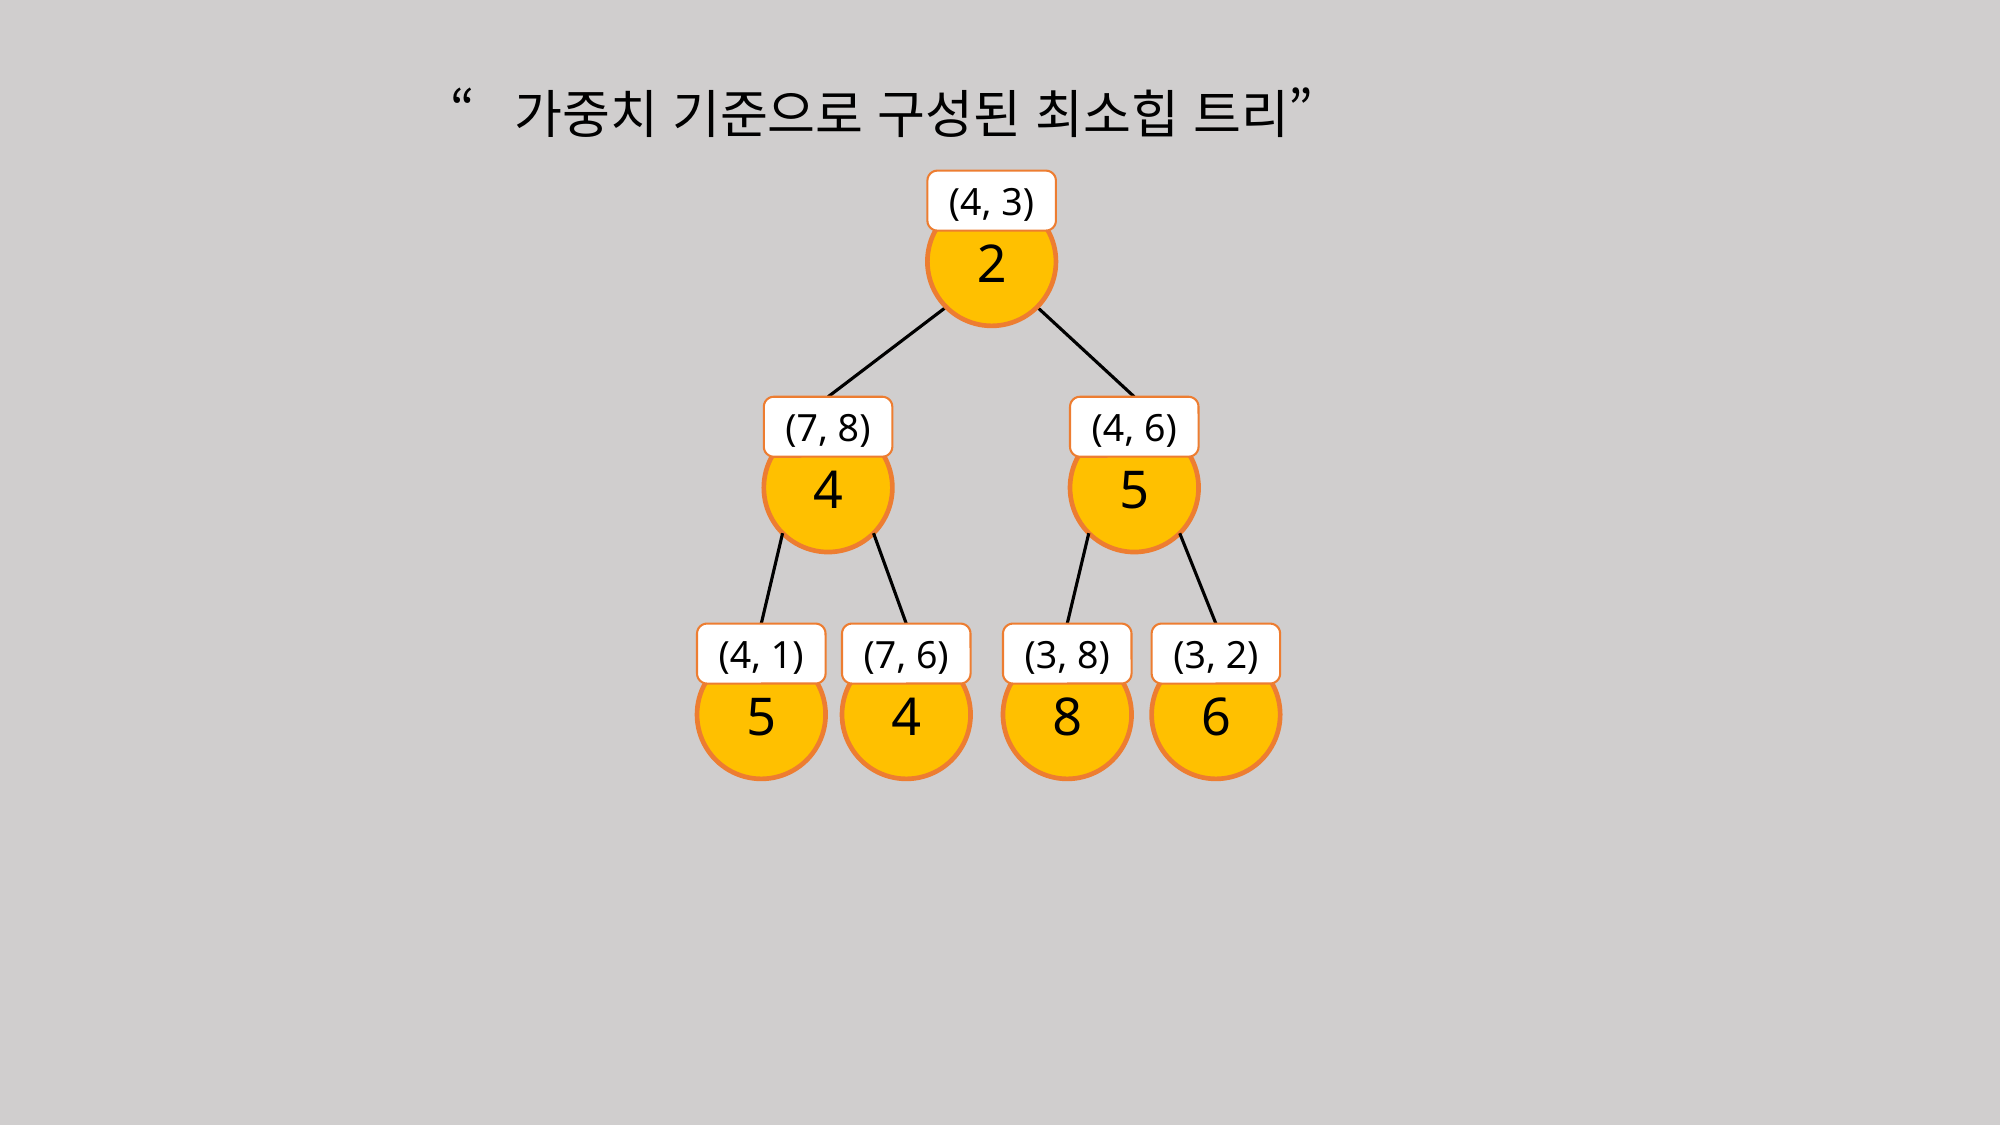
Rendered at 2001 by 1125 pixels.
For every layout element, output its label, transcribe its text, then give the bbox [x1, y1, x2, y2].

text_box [1002, 623, 1132, 779]
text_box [761, 533, 783, 623]
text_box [1037, 306, 1135, 397]
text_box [873, 533, 907, 623]
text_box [763, 396, 893, 553]
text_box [828, 306, 947, 397]
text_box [927, 170, 1056, 326]
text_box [1151, 623, 1281, 779]
text_box “가중치 기준으로 구성된 최소힙 트리” [435, 74, 1329, 152]
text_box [1069, 396, 1199, 553]
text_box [841, 623, 971, 779]
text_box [1179, 533, 1216, 623]
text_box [1067, 533, 1089, 623]
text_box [696, 623, 826, 779]
